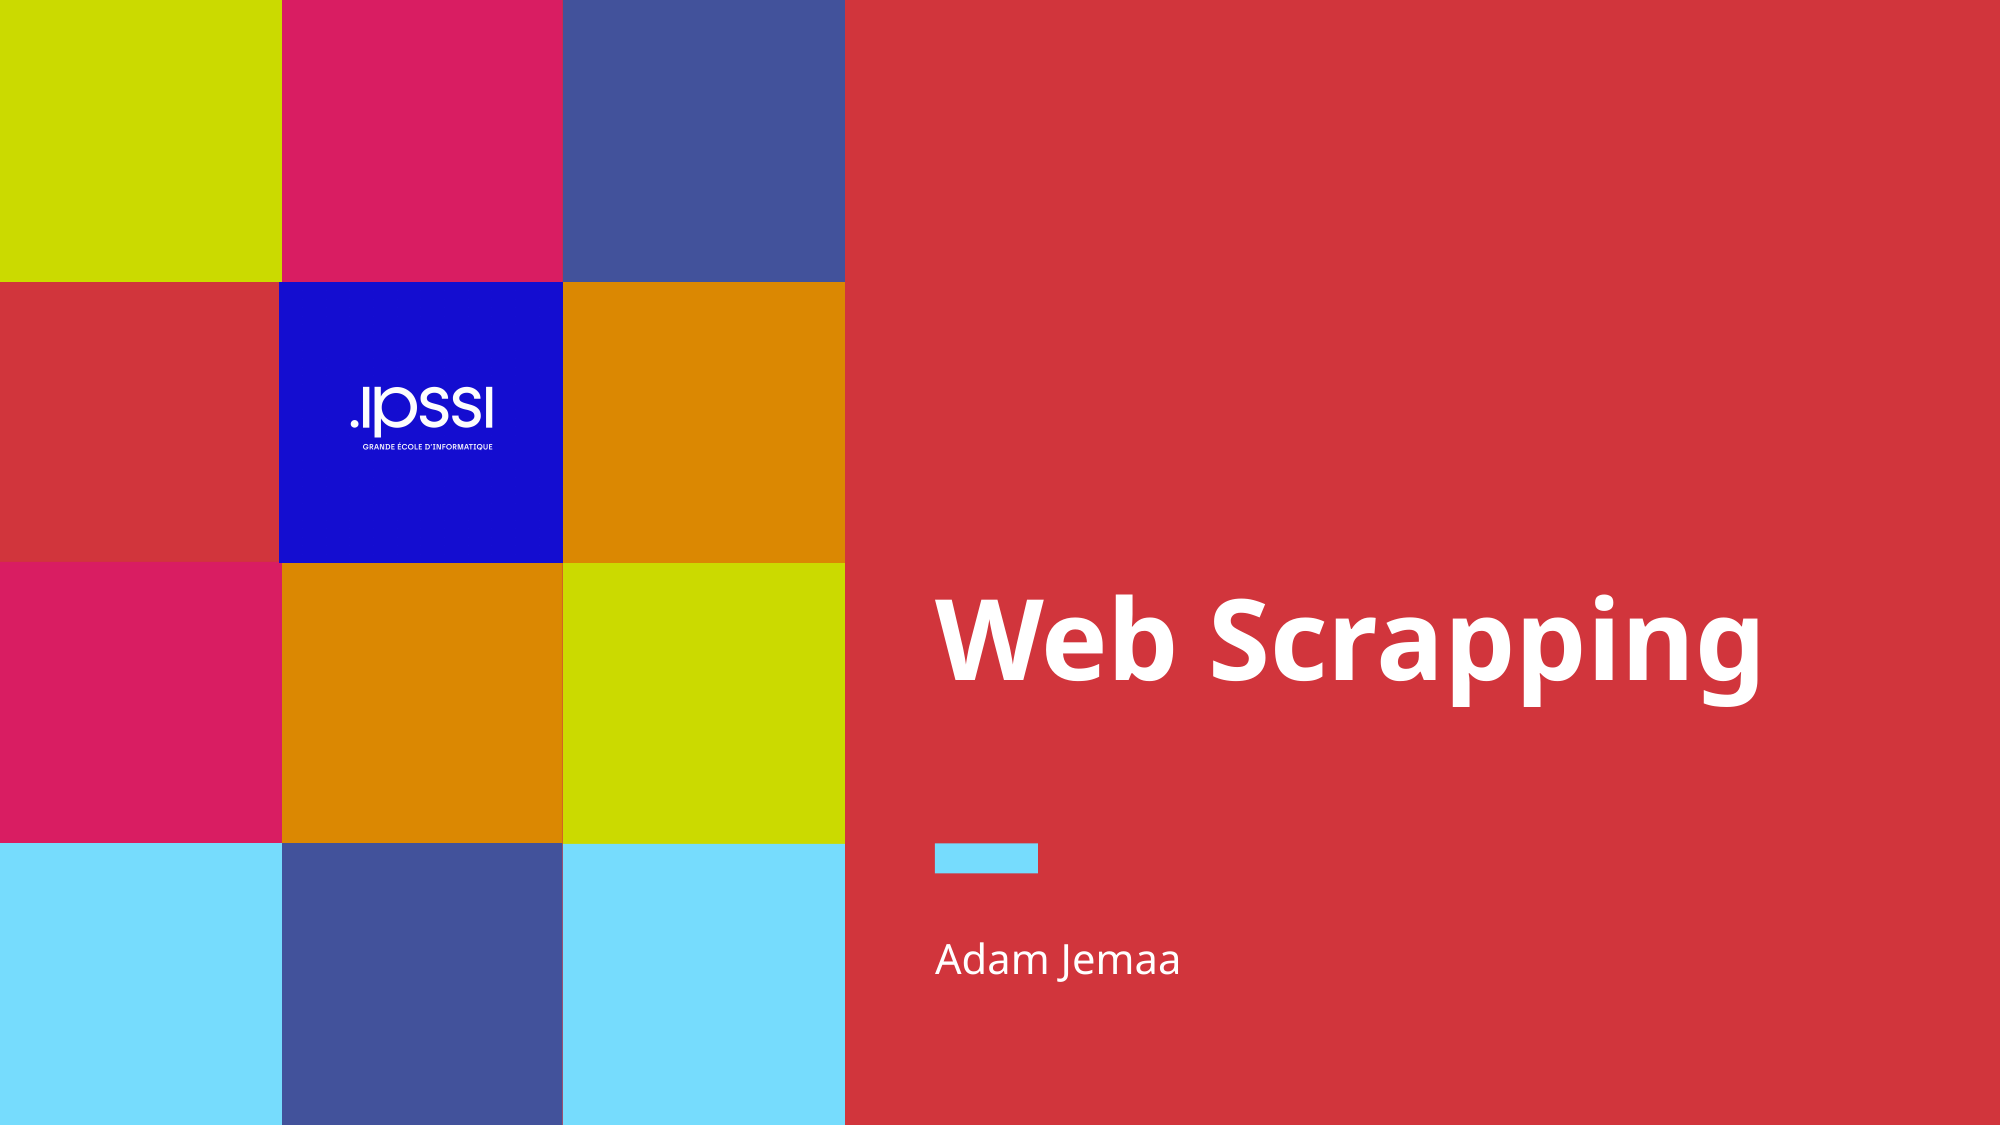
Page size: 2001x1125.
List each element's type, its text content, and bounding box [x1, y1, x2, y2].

title Web Scrapping [934, 104, 1874, 705]
picture [279, 282, 563, 563]
subtitle Adam Jemaa [934, 915, 1874, 993]
